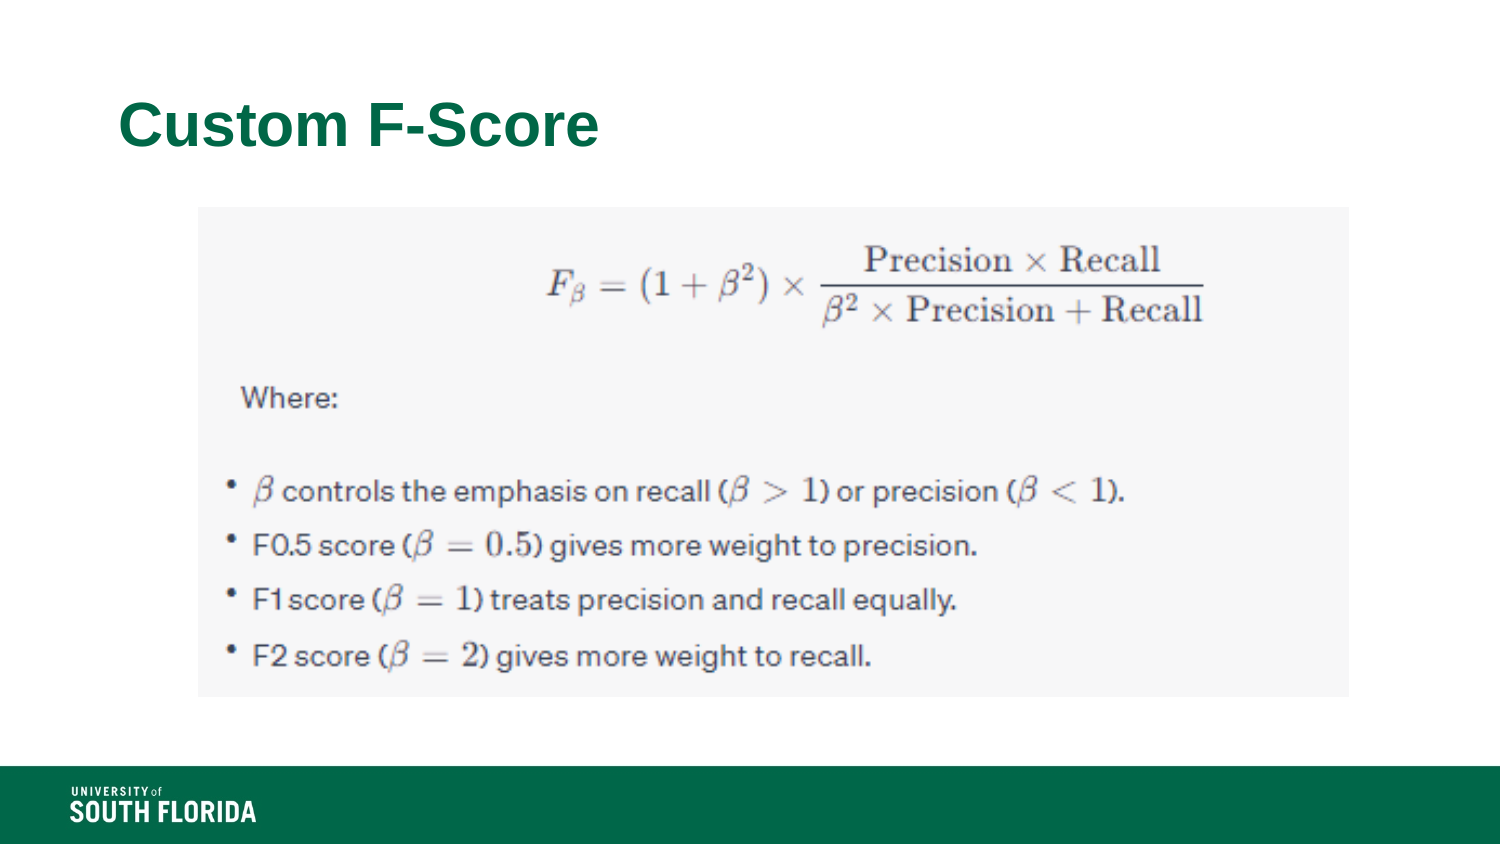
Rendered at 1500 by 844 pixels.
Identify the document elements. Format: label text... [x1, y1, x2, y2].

picture [0, 0, 1500, 844]
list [198, 207, 1349, 697]
title Custom F-Score [103, 44, 1397, 208]
